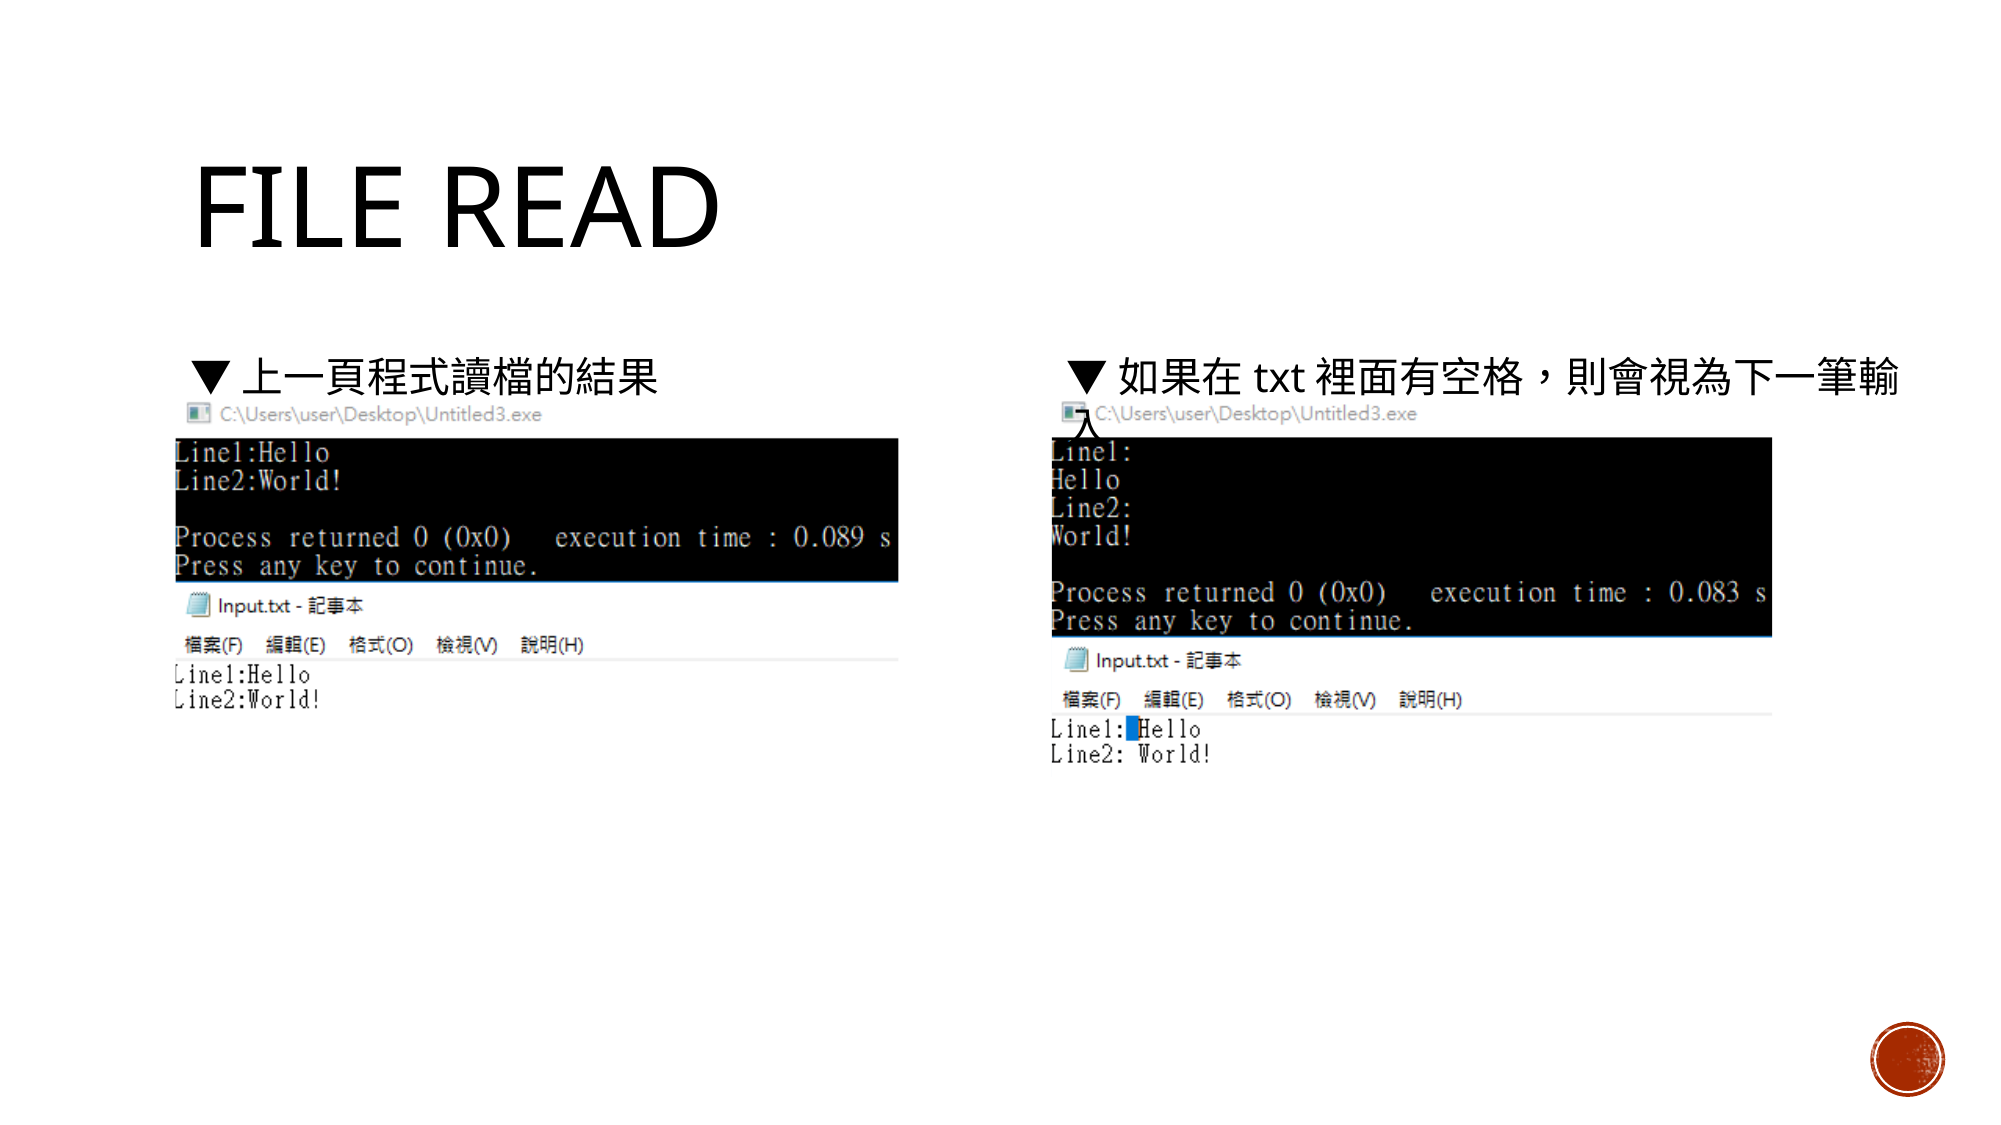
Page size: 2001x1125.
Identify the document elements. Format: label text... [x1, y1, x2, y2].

picture [1051, 395, 1773, 777]
text_box ▼如果在txt裡面有空格，則會視為下一筆輸入 [1051, 343, 1923, 459]
text_box ▼上一頁程式讀檔的結果 [175, 343, 706, 394]
picture [175, 394, 899, 721]
title File Read [175, 79, 1826, 344]
